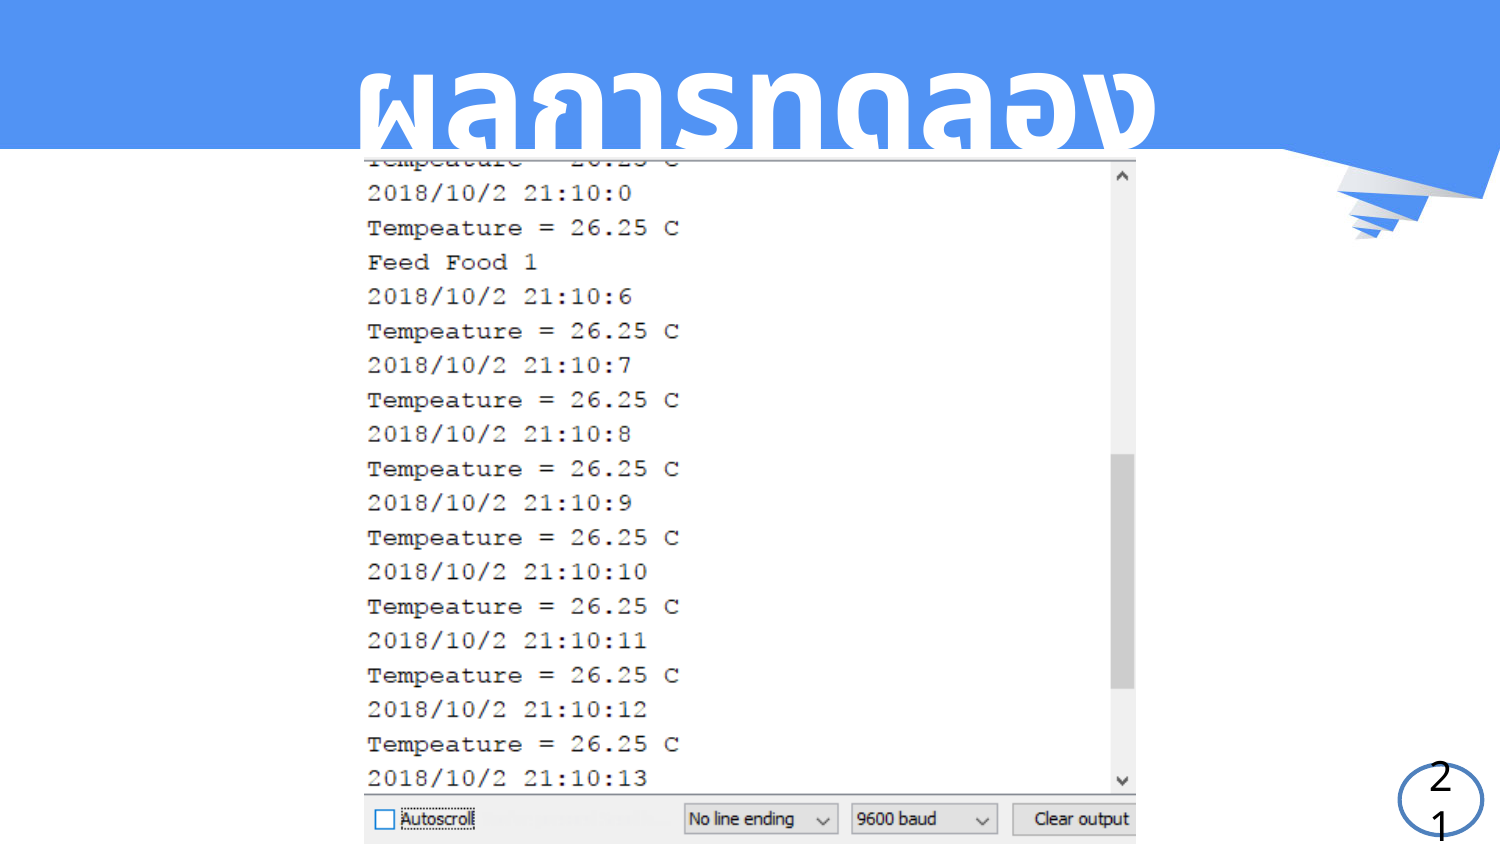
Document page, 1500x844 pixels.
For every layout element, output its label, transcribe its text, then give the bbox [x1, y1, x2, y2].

text_box 21 [1397, 762, 1485, 838]
picture [0, 0, 1500, 844]
title ผลการทดลอง [5, 20, 1500, 171]
